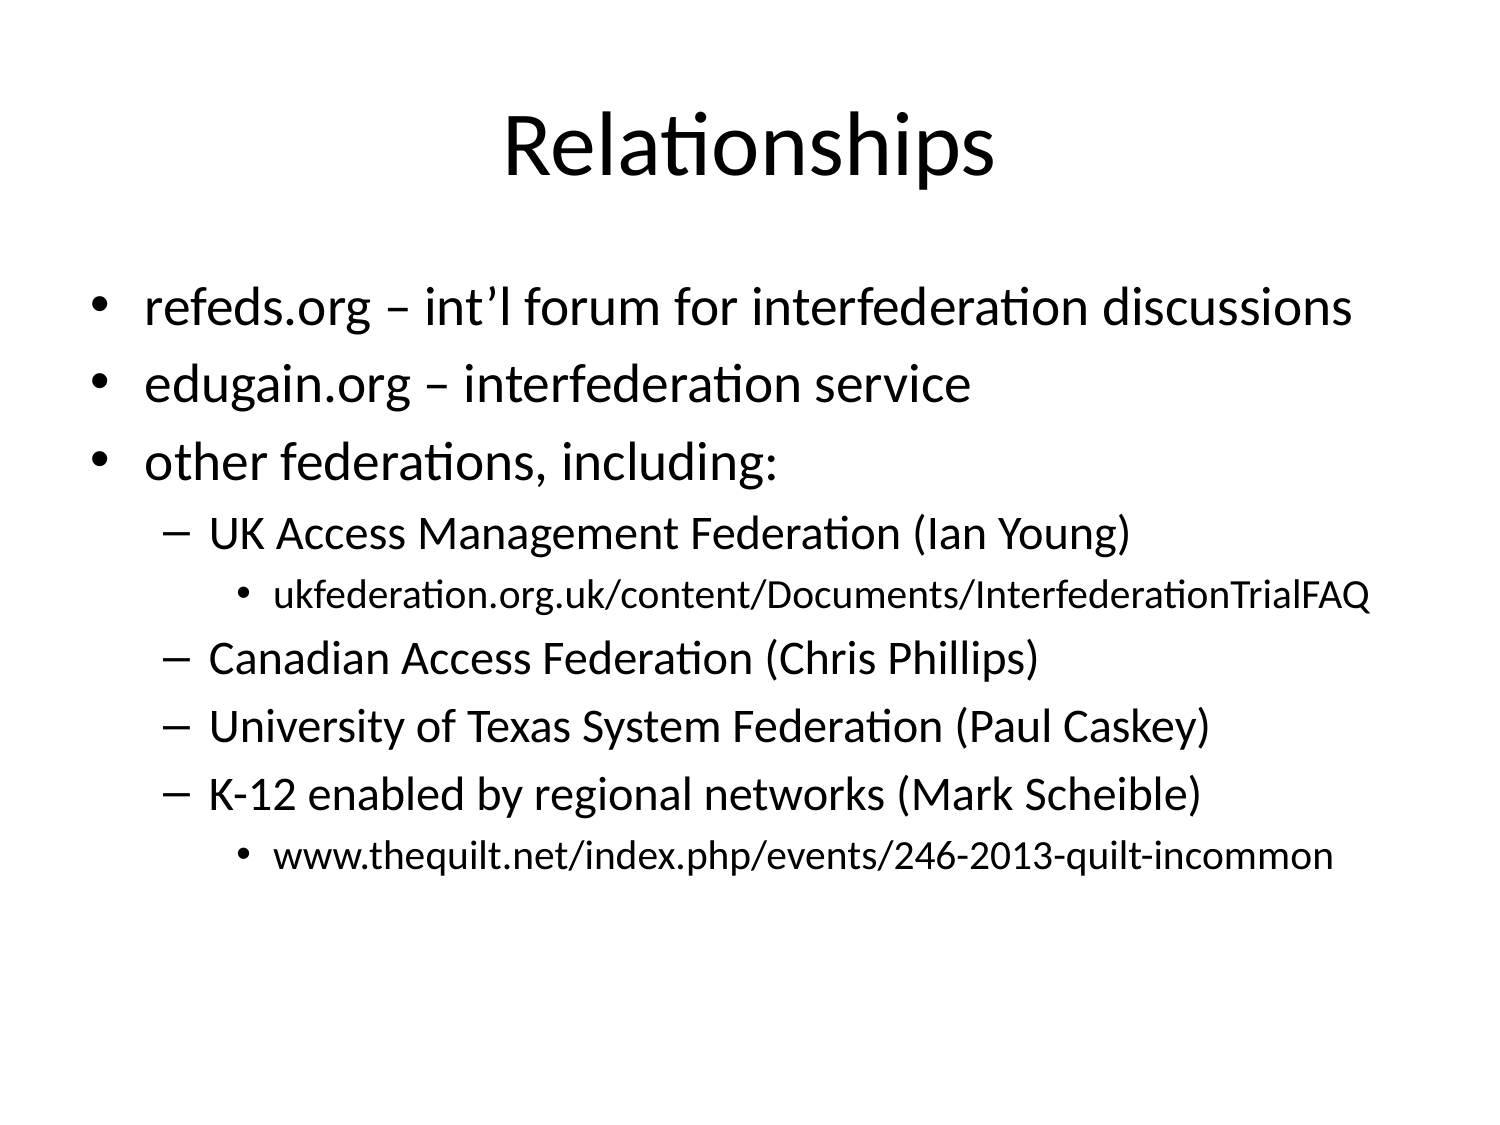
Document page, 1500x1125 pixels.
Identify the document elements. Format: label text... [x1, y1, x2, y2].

list refeds.org – int’l forum for interfederation discussions edugain.org – interfederation service other federations, including: UK Access Management Federation (Ian Young) ukfederation.org.uk/content/Documents/InterfederationTrialFAQ Canadian Access Federation (Chris Phillips) University of Texas System Federation (Paul Caskey) K-12 enabled by regional networks (Mark Scheible) www.thequilt.net/index.php/events/246-2013-quilt-incommon [75, 262, 1425, 1005]
title Relationships [75, 45, 1425, 233]
